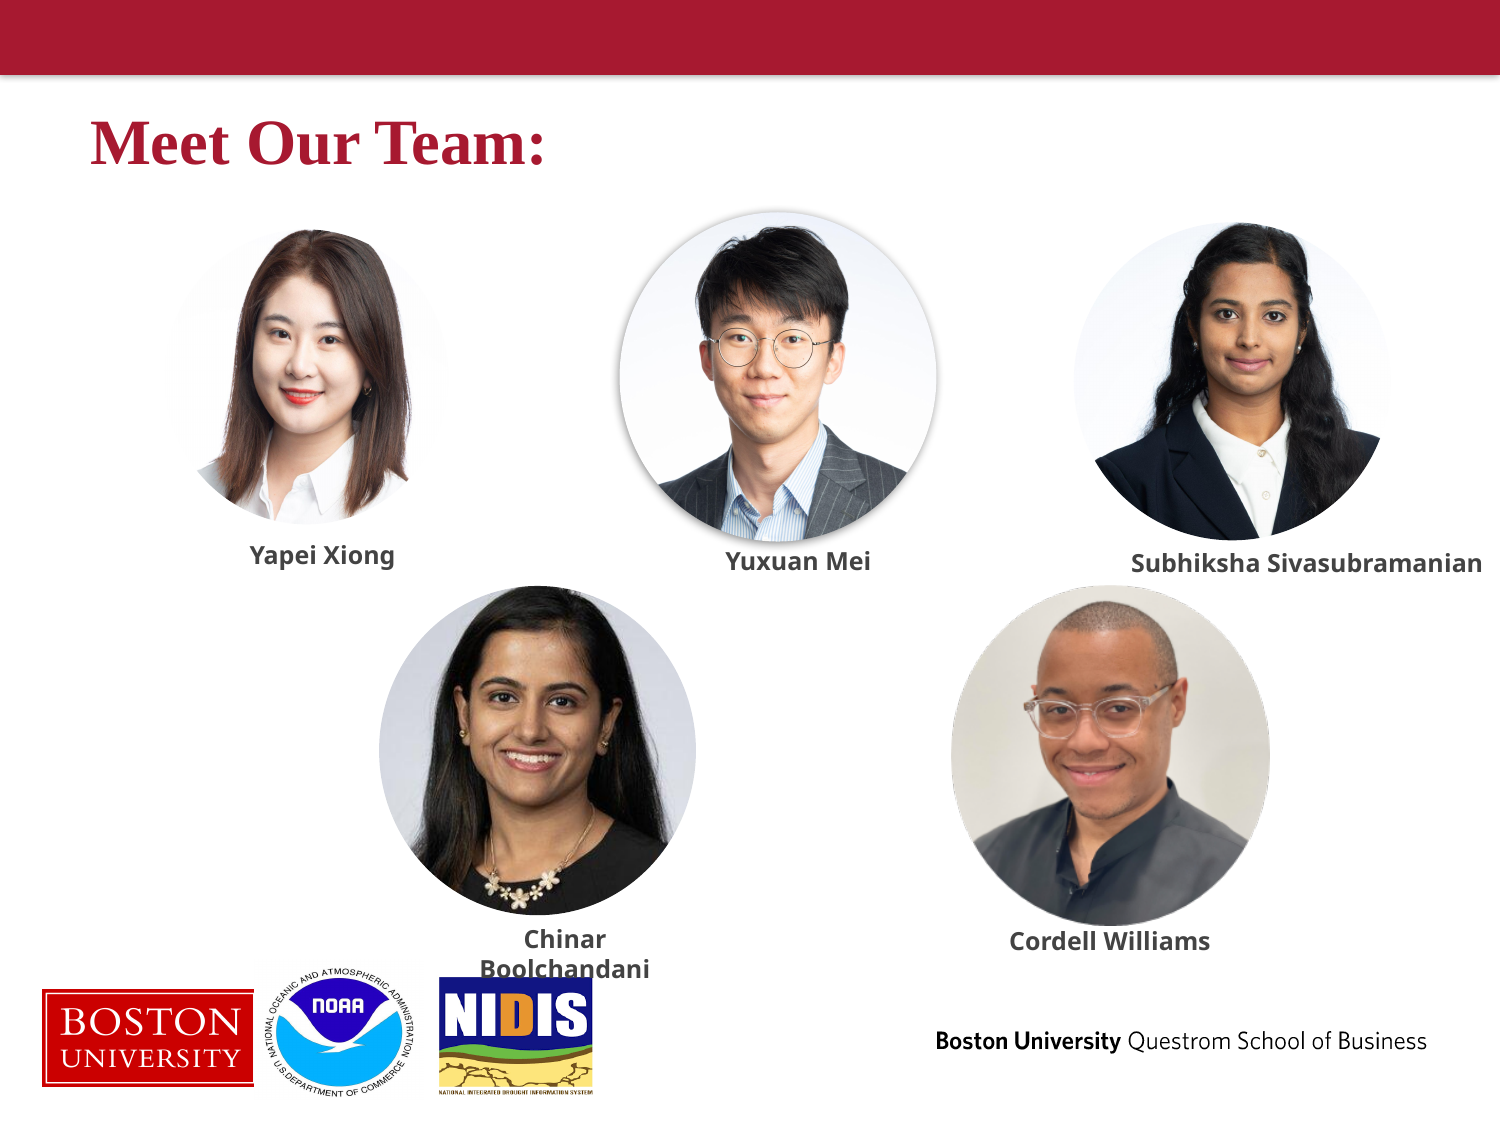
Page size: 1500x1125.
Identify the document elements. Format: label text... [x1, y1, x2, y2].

text_box Cordell Williams [993, 933, 1227, 972]
title Meet Our Team: [75, 45, 1425, 233]
text_box Subhiksha Sivasubramanian [1131, 494, 1500, 586]
picture [42, 959, 424, 1100]
text_box Yapei Xiong [205, 539, 440, 586]
picture [164, 229, 449, 525]
picture [1073, 222, 1391, 541]
picture [619, 211, 937, 542]
picture [950, 584, 1270, 927]
picture [922, 976, 1439, 1105]
picture [431, 970, 595, 1100]
picture [378, 585, 697, 916]
text_box Yuxuan Mei [681, 550, 916, 591]
text_box Chinar Boolchandani [448, 924, 682, 969]
